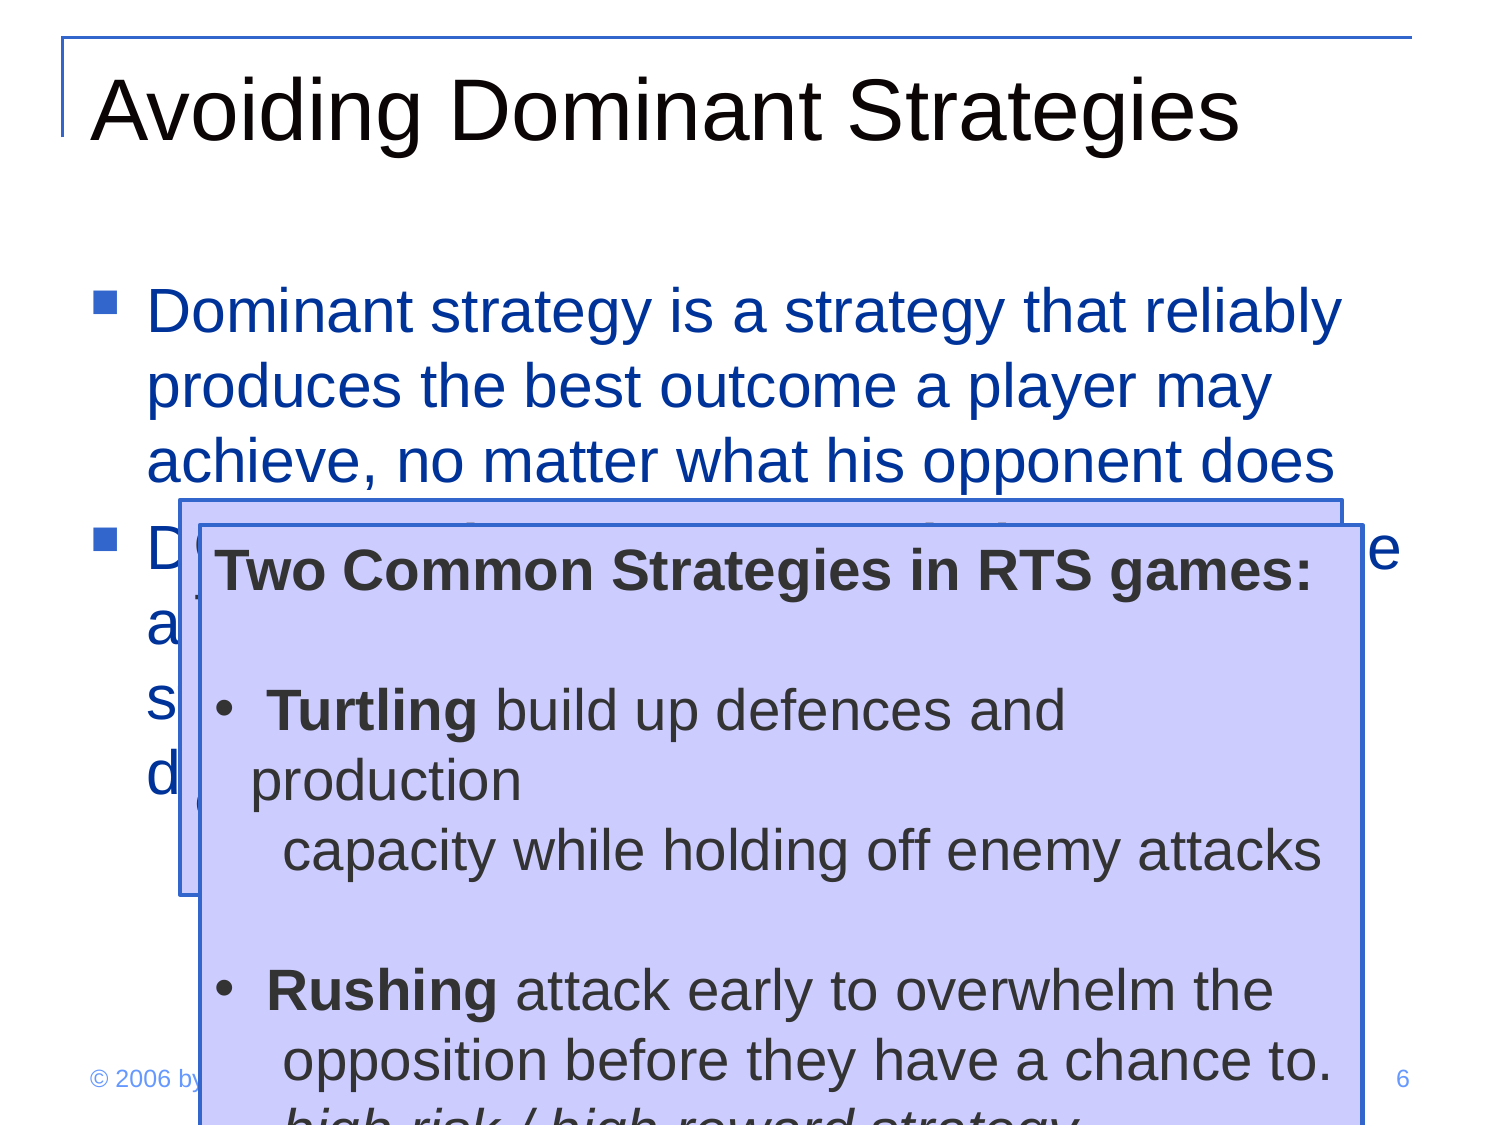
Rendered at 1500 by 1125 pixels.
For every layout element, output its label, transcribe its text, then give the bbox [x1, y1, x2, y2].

slide_number 6 [1365, 1024, 1426, 1101]
slide_number © 2006 by Pearson Education, Inc. [74, 1024, 198, 1101]
text_box Command & Conquer: Red Alert Tank Rush Strategy Playing as a Soviet side produce a large force of tanks in the early stage, then use them to attack. [178, 498, 1344, 897]
title Avoiding Dominant Strategies [74, 45, 1426, 233]
list Dominant strategy is a strategy that reliably produces the best outcome a player may achieve, no matter what his opponent does Dominant strategies are undesirable because a player has no reason to use any other strategy once she has discovered the dominant strategy [74, 262, 1426, 1006]
text_box Two Common Strategies in RTS games: Turtling build up defences and production capacity while holding off enemy attacks Rushing attack early to overwhelm the opposition before they have a chance to. high risk / high reward strategy [198, 523, 1365, 1125]
